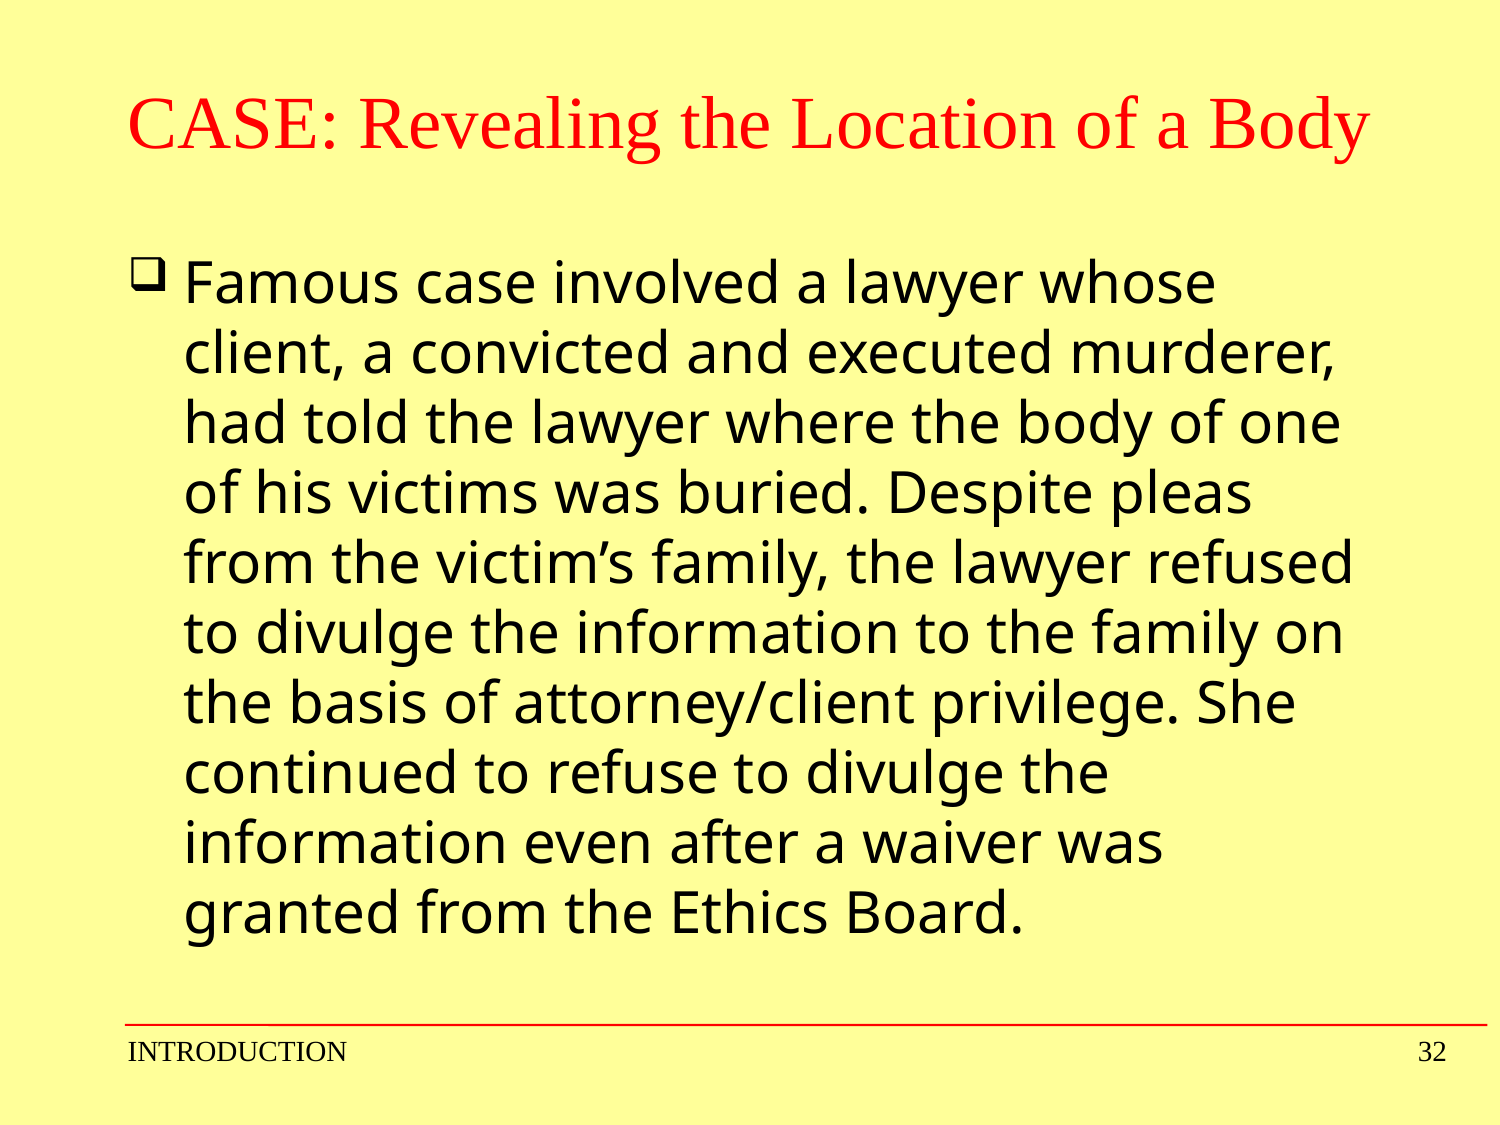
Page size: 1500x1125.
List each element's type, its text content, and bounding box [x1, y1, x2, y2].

slide_number INTRODUCTION [112, 1024, 501, 1101]
list Famous case involved a lawyer whose client, a convicted and executed murderer, had told the lawyer where the body of one of his victims was buried. Despite pleas from the victim’s family, the lawyer refused to divulge the information to the family on the basis of attorney/client privilege. She continued to refuse to divulge the information even after a waiver was granted from the Ethics Board. [112, 237, 1388, 1013]
title CASE: Revealing the Location of a Body [112, 24, 1451, 213]
slide_number 32 [1149, 1024, 1463, 1101]
